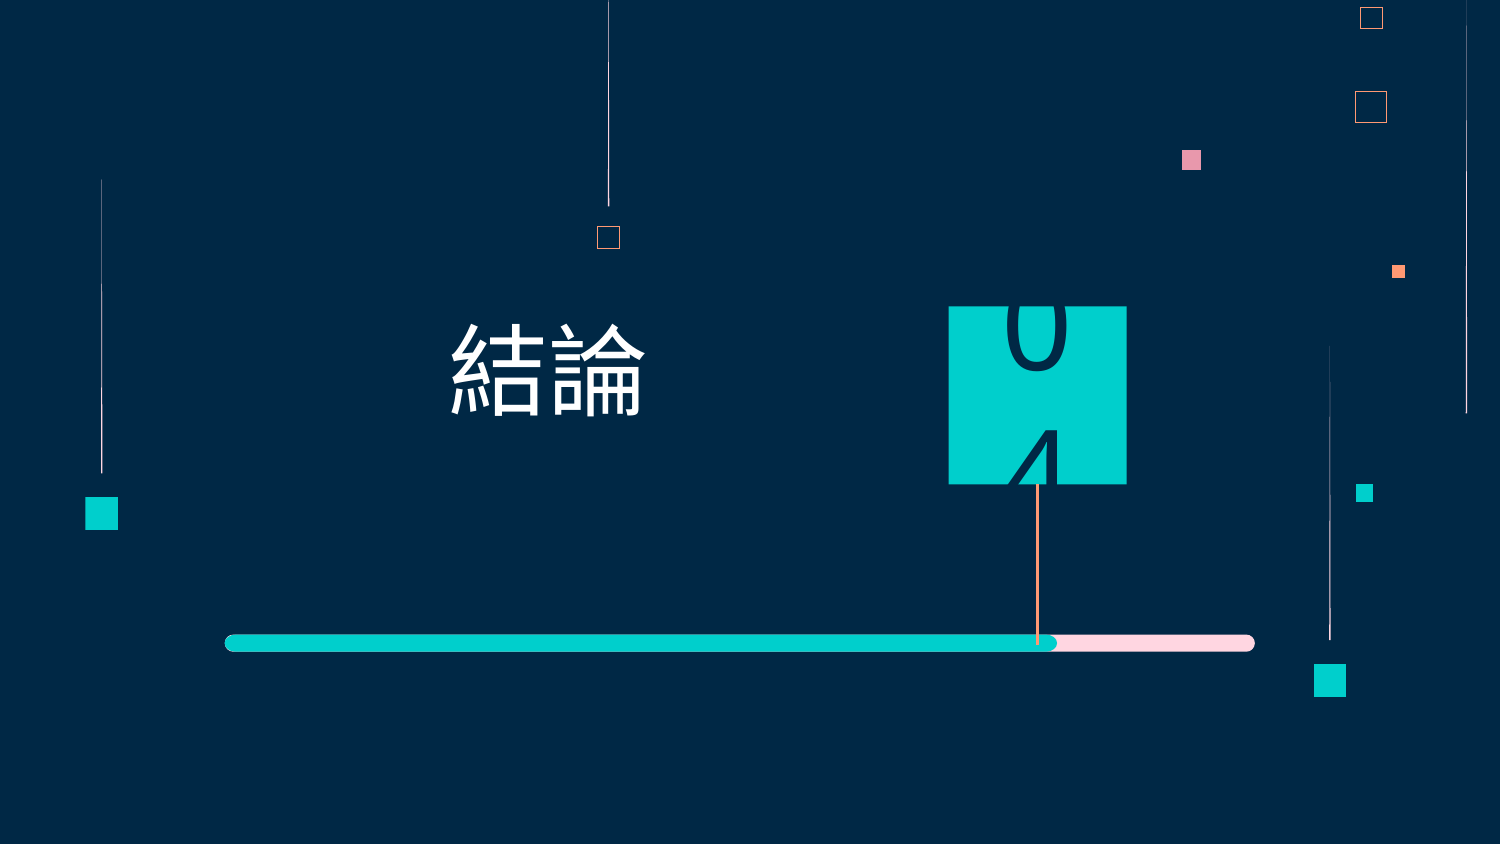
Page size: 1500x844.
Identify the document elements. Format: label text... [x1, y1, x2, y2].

text_box [224, 634, 1058, 652]
title 04 [957, 348, 1119, 443]
text_box [1049, 634, 1255, 652]
text_box [948, 306, 1127, 485]
title 結論 [333, 306, 764, 444]
